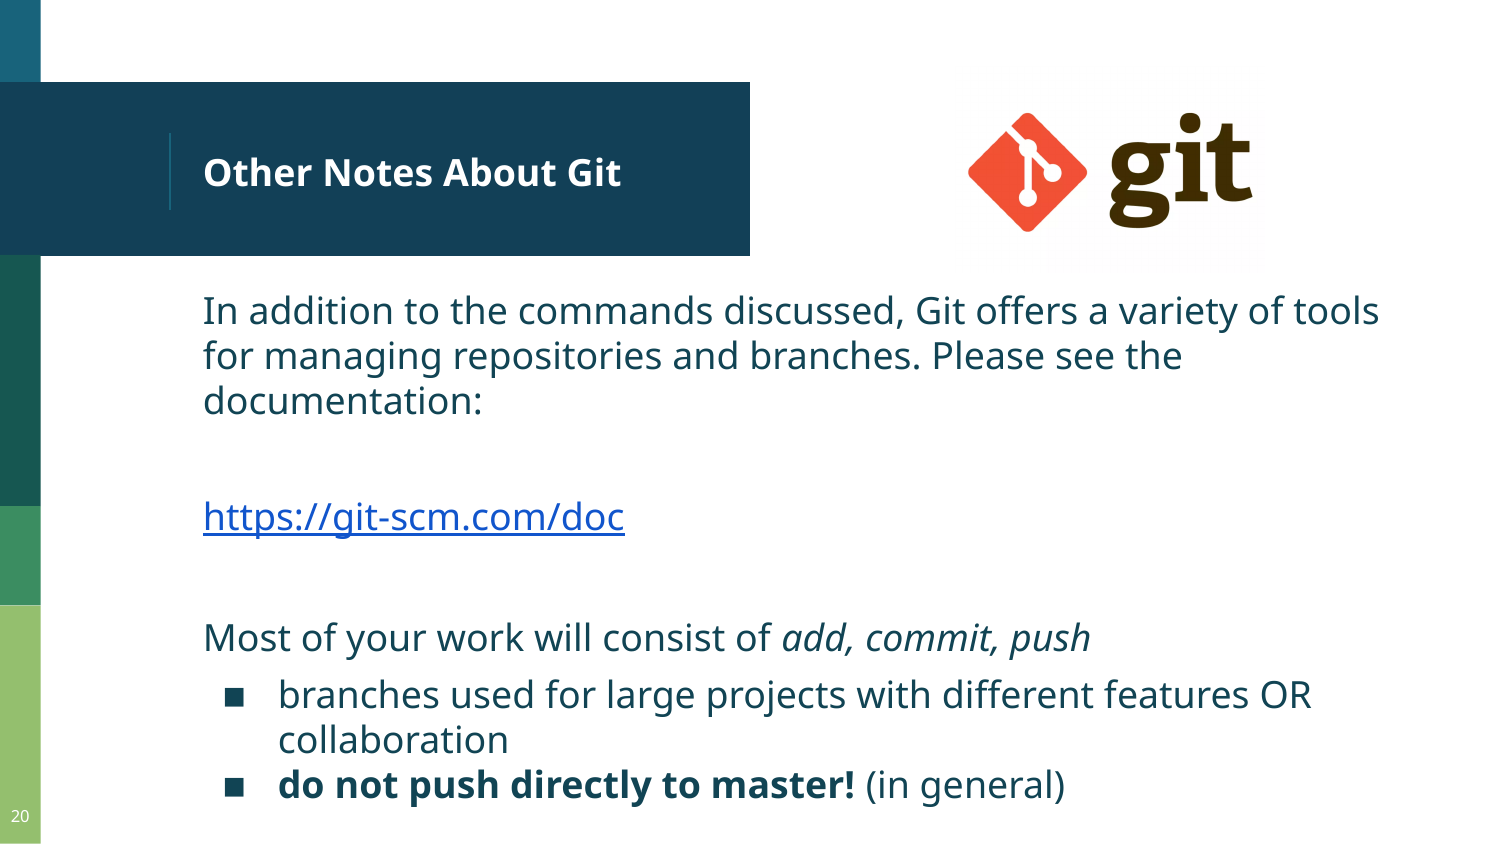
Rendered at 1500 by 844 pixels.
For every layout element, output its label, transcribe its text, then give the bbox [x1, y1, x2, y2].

title Other Notes About Git [187, 87, 715, 256]
picture [955, 66, 1265, 273]
slide_number ‹#› [0, 790, 49, 844]
list In addition to the commands discussed, Git offers a variety of tools for managing repositories and branches. Please see the documentation: https://git-scm.com/doc Most of your work will consist of add, commit, push branches used for large projects with different features OR collaboration do not push directly to master! (in general) [187, 272, 1425, 844]
